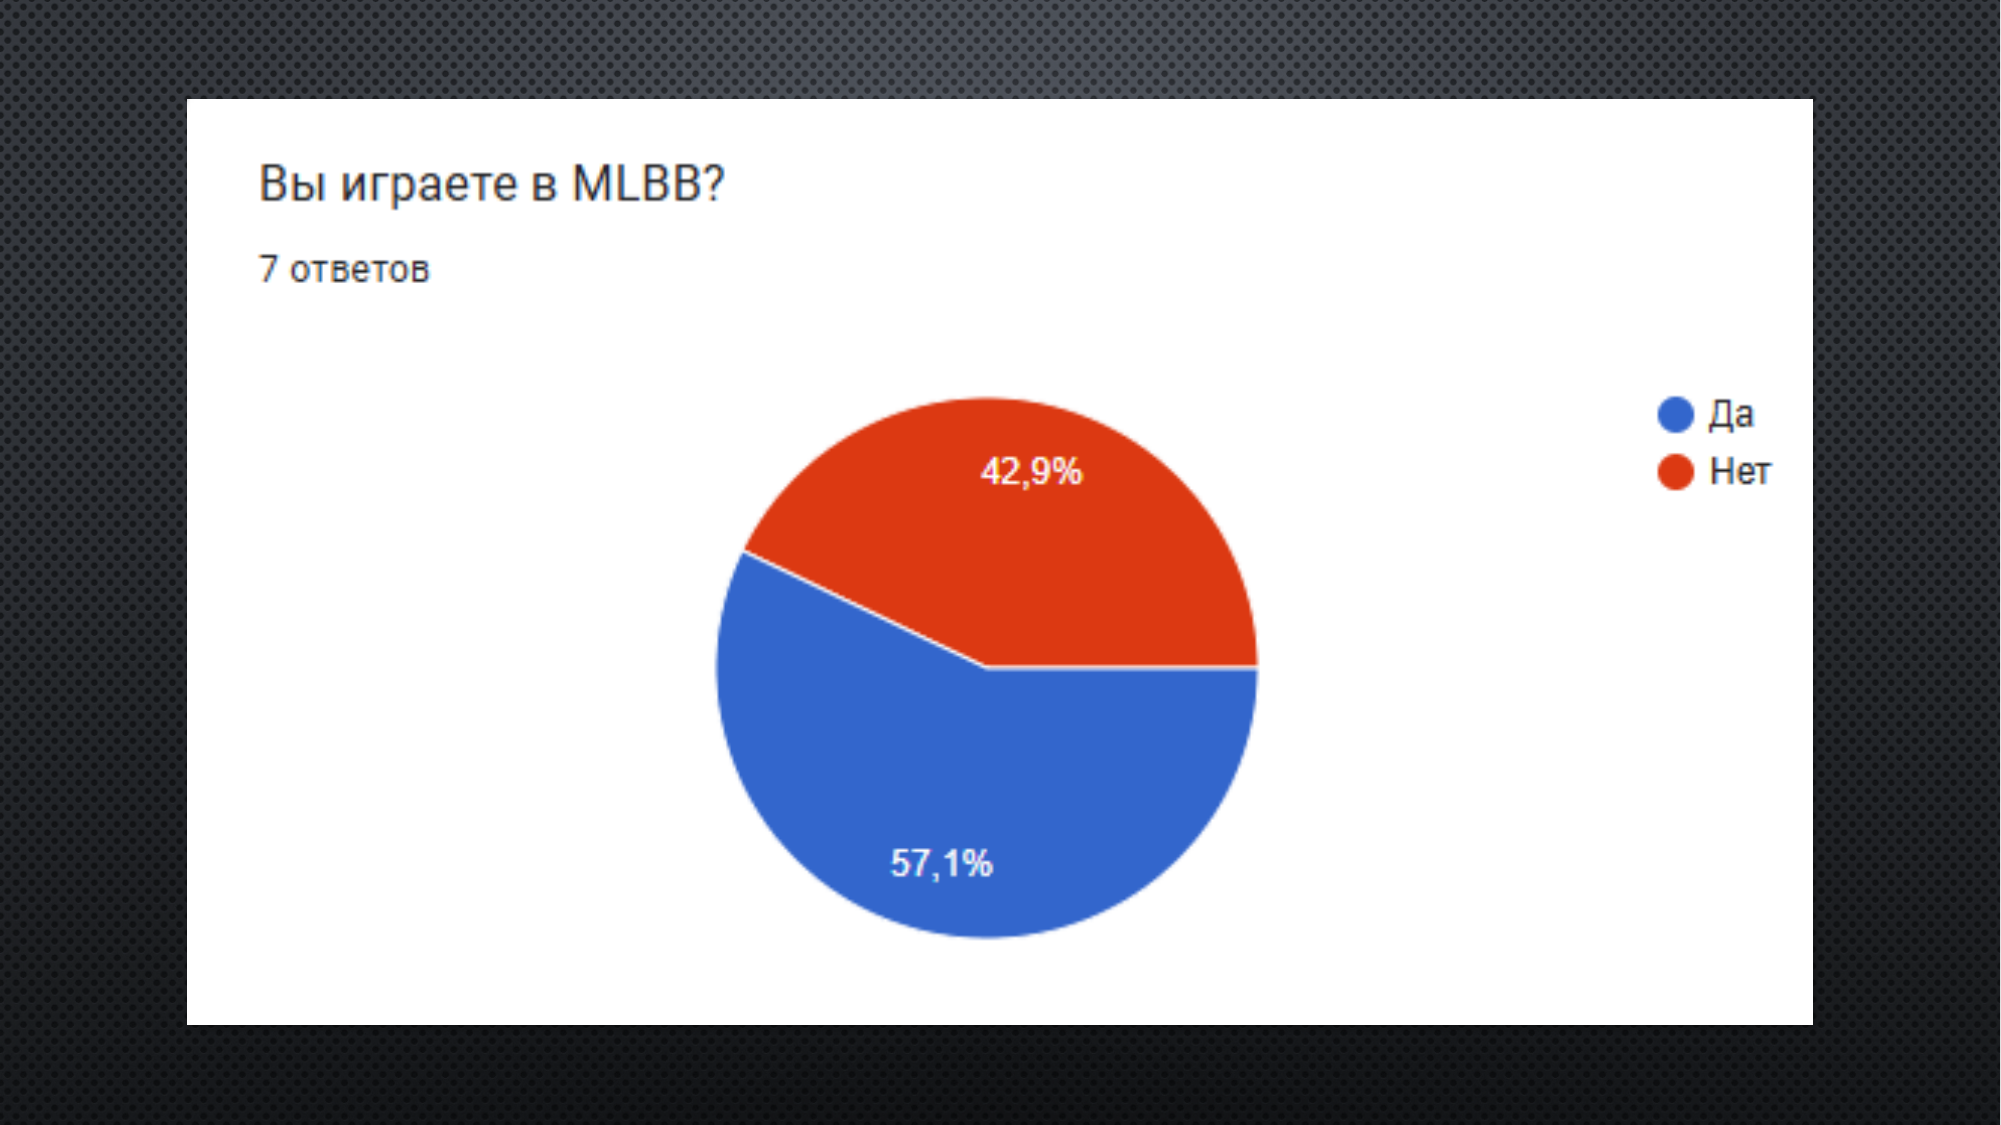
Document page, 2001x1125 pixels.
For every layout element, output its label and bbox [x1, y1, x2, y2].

list [186, 99, 1813, 1026]
